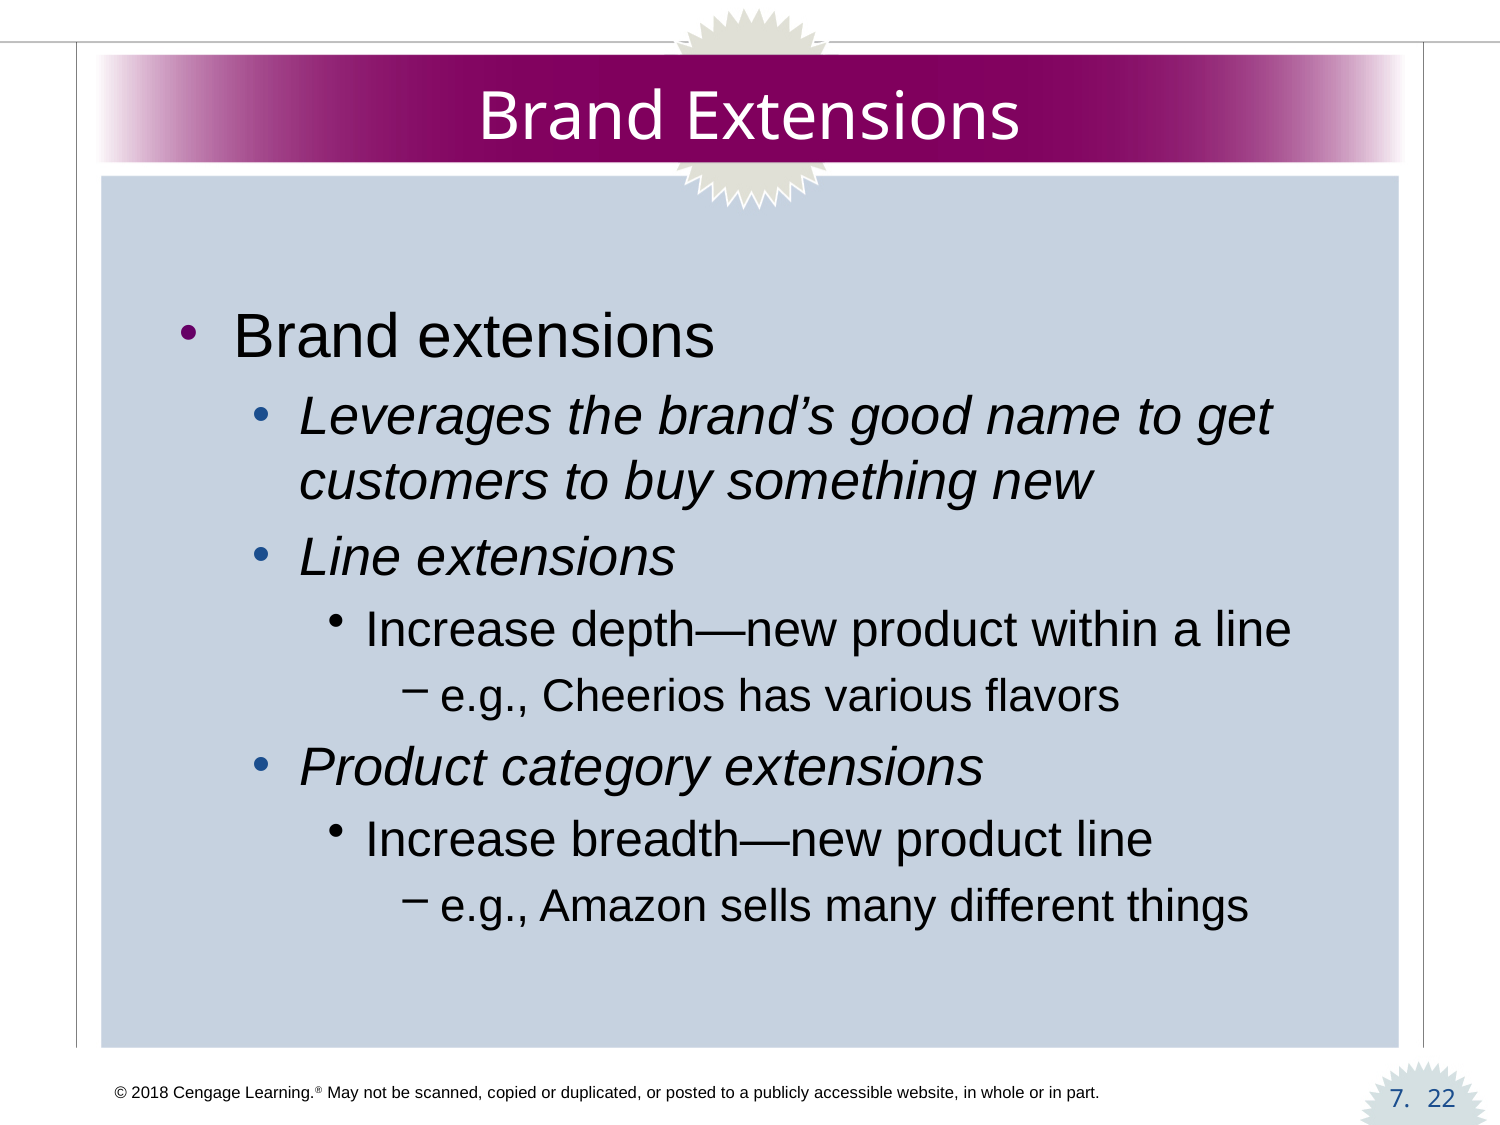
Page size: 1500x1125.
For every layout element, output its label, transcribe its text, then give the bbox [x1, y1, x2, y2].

picture [0, 0, 1500, 1125]
list Brand extensions Leverages the brand’s good name to get customers to buy something new Line extensions Increase depth—new product within a line e.g., Cheerios has various flavors Product category extensions Increase breadth—new product line e.g., Amazon sells many different things [162, 287, 1388, 1001]
slide_number 22 [1412, 1074, 1476, 1125]
title Brand Extensions [99, 62, 1401, 163]
